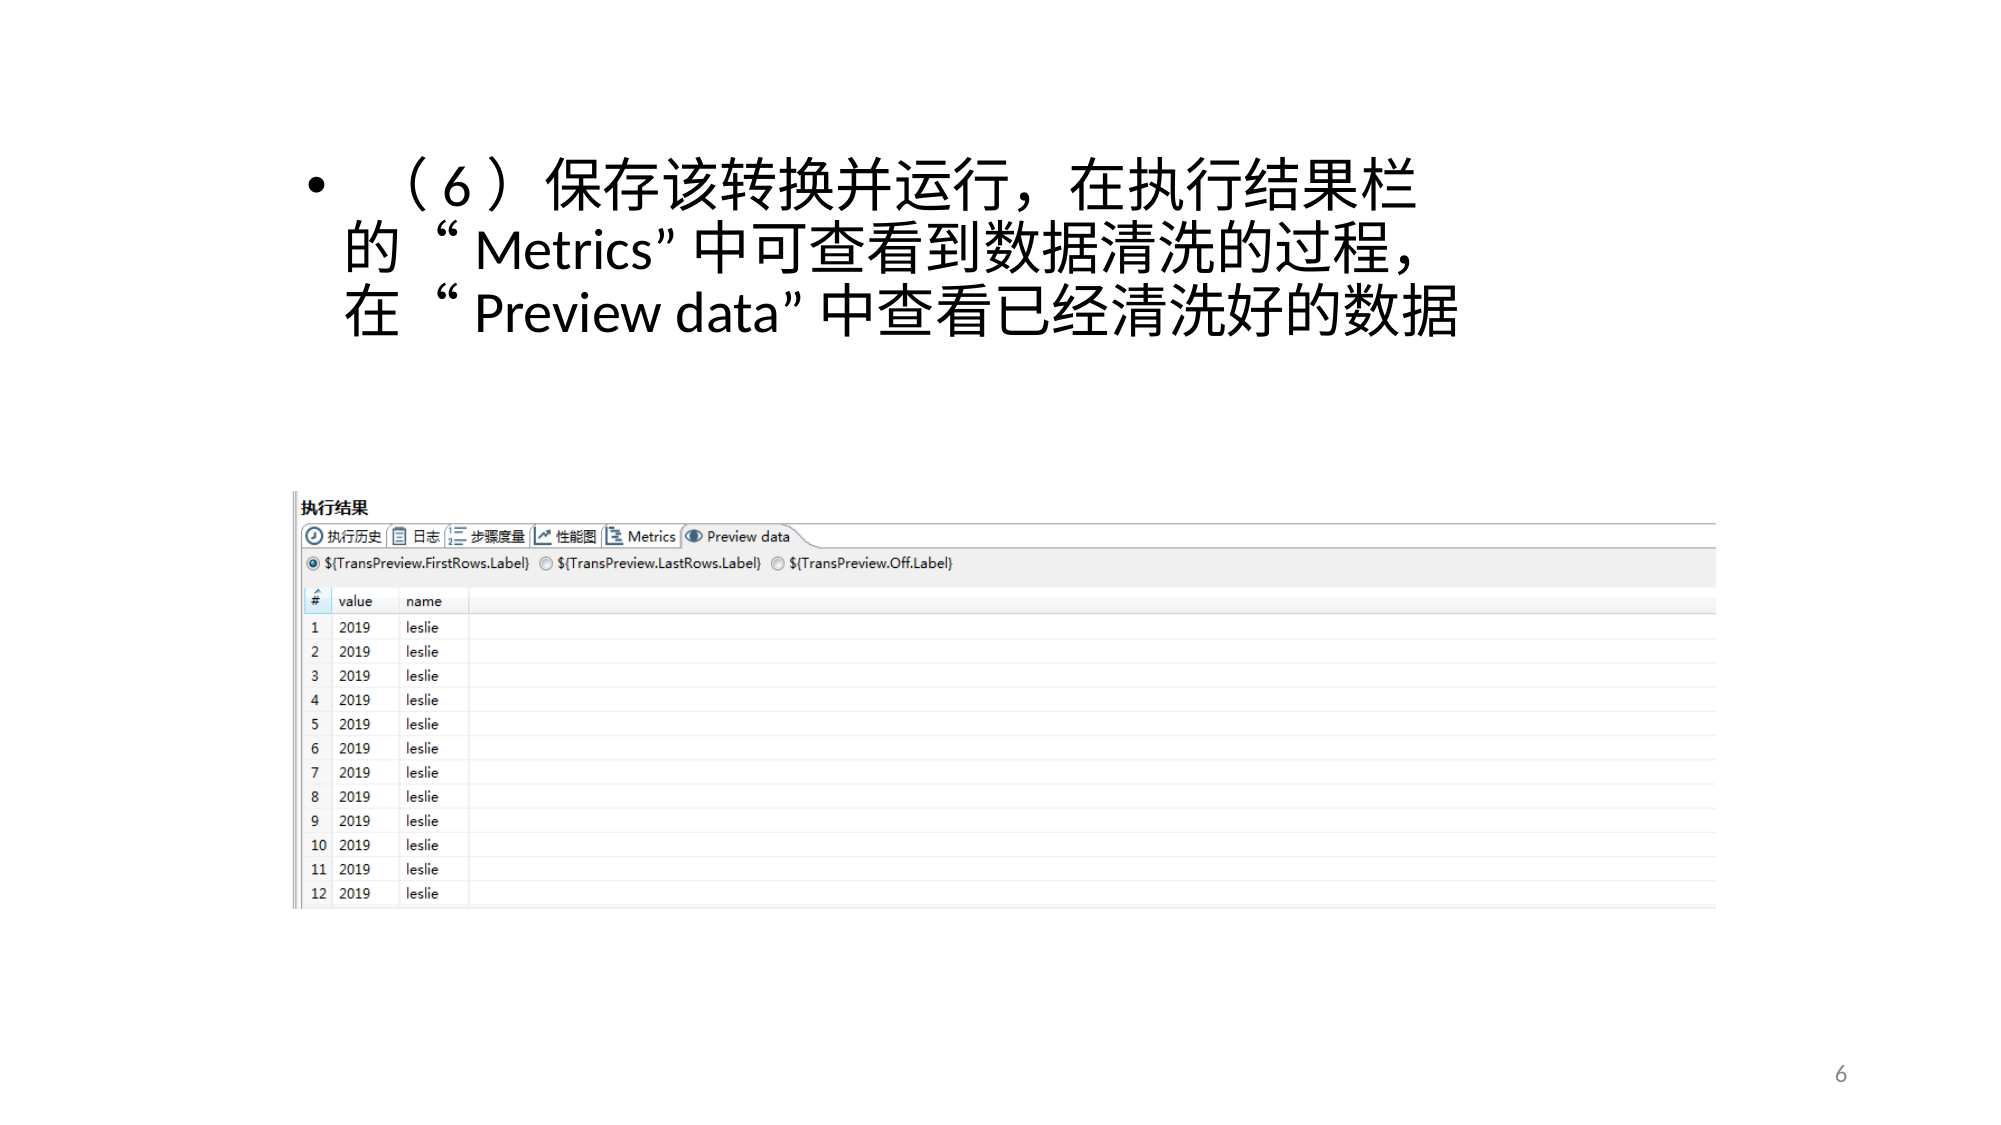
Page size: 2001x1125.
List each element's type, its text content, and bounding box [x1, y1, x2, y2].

list （6）保存该转换并运行，在执行结果栏的“Metrics”中可查看到数据清洗的过程，在“Preview data”中查看已经清洗好的数据 [291, 149, 1642, 859]
slide_number 6 [1412, 1042, 1863, 1103]
picture [292, 491, 1716, 909]
